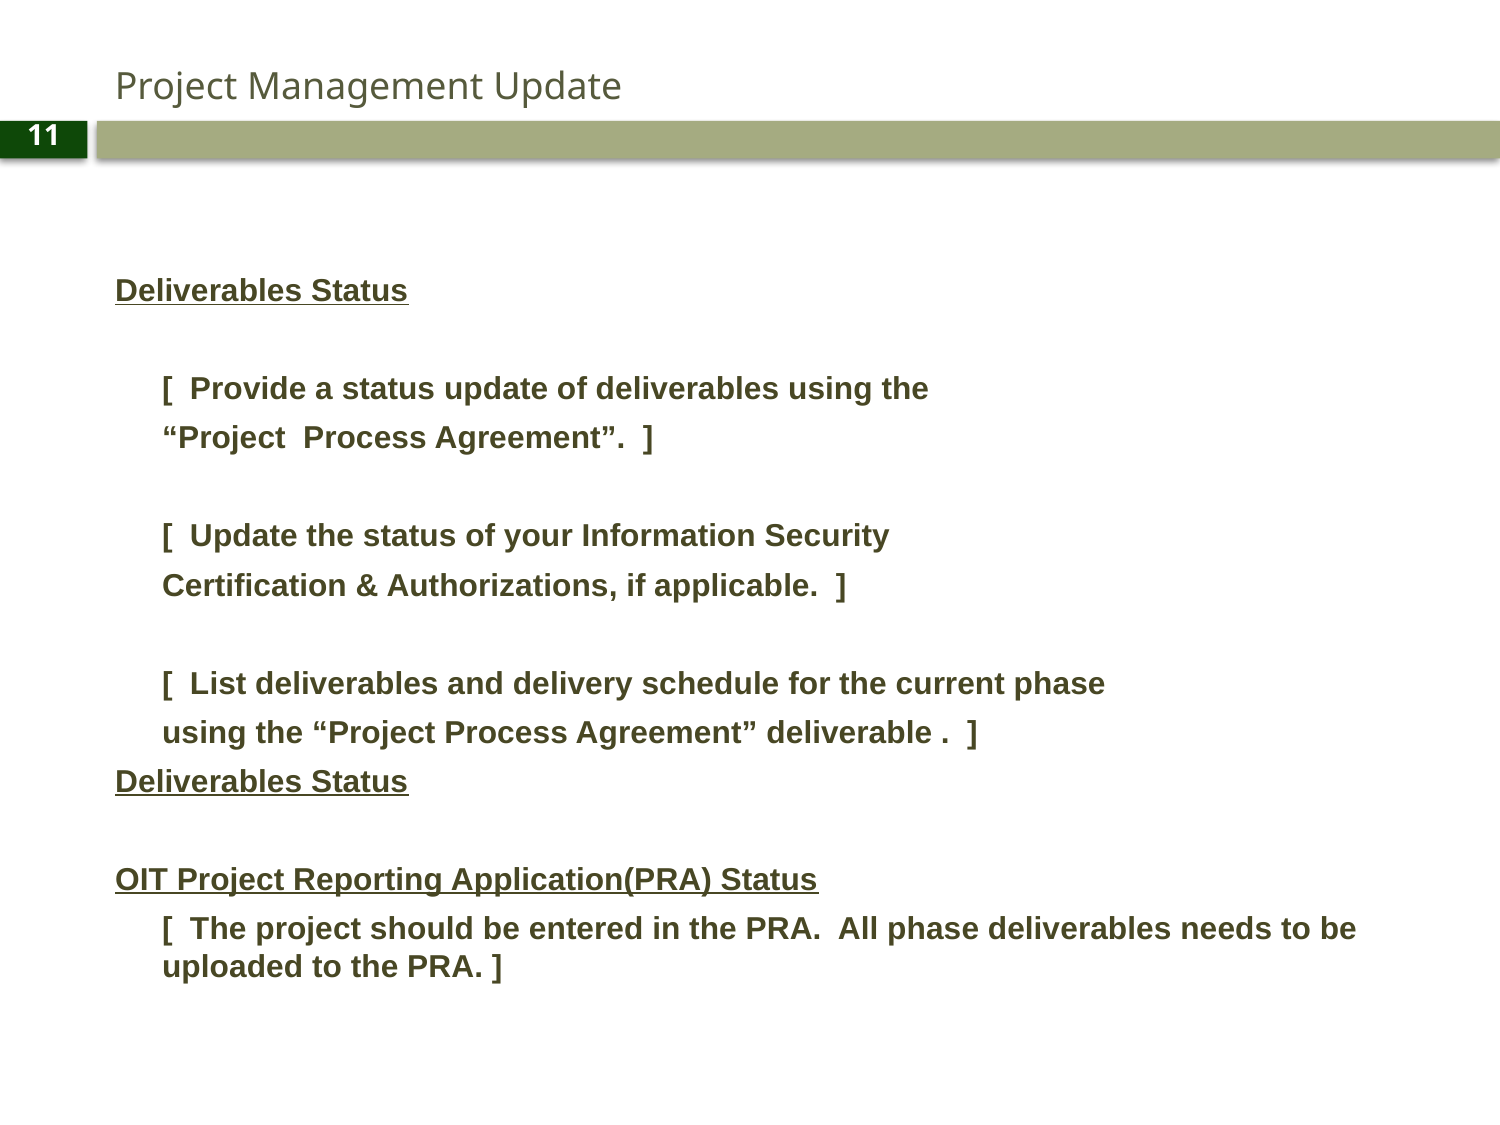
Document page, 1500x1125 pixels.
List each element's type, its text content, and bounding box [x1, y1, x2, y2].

title Project Management Update [99, 53, 1438, 116]
list Deliverables Status [ Provide a status update of deliverables using the “Project Process Agreement”. ] [ Update the status of your Information Security Certification & Authorizations, if applicable. ] [ List deliverables and delivery schedule for the current phase using the “Project Process Agreement” deliverable . ] Deliverables Status OIT Project Reporting Application(PRA) Status [ The project should be entered in the PRA. All phase deliverables needs to be uploaded to the PRA. ] [100, 262, 1438, 1000]
slide_number 11 [0, 116, 88, 157]
